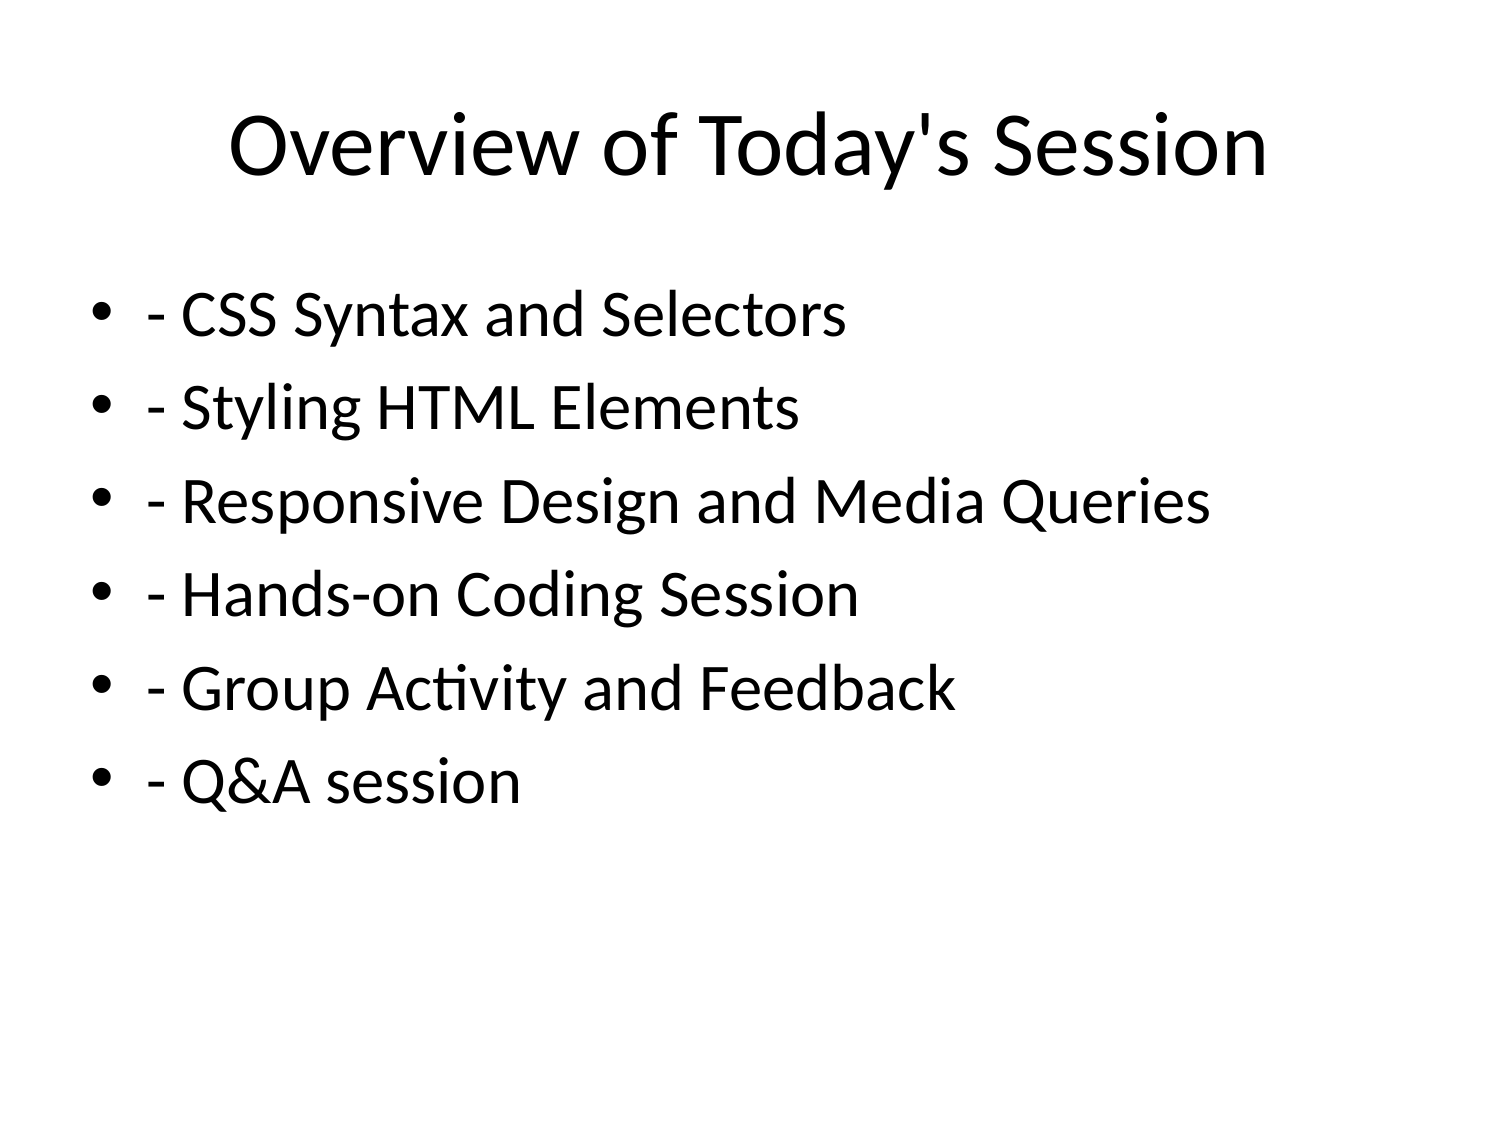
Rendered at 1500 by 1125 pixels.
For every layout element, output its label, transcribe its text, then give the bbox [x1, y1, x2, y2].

list - CSS Syntax and Selectors - Styling HTML Elements - Responsive Design and Media Queries - Hands-on Coding Session - Group Activity and Feedback - Q&A session [75, 262, 1425, 1005]
title Overview of Today's Session [75, 45, 1425, 233]
